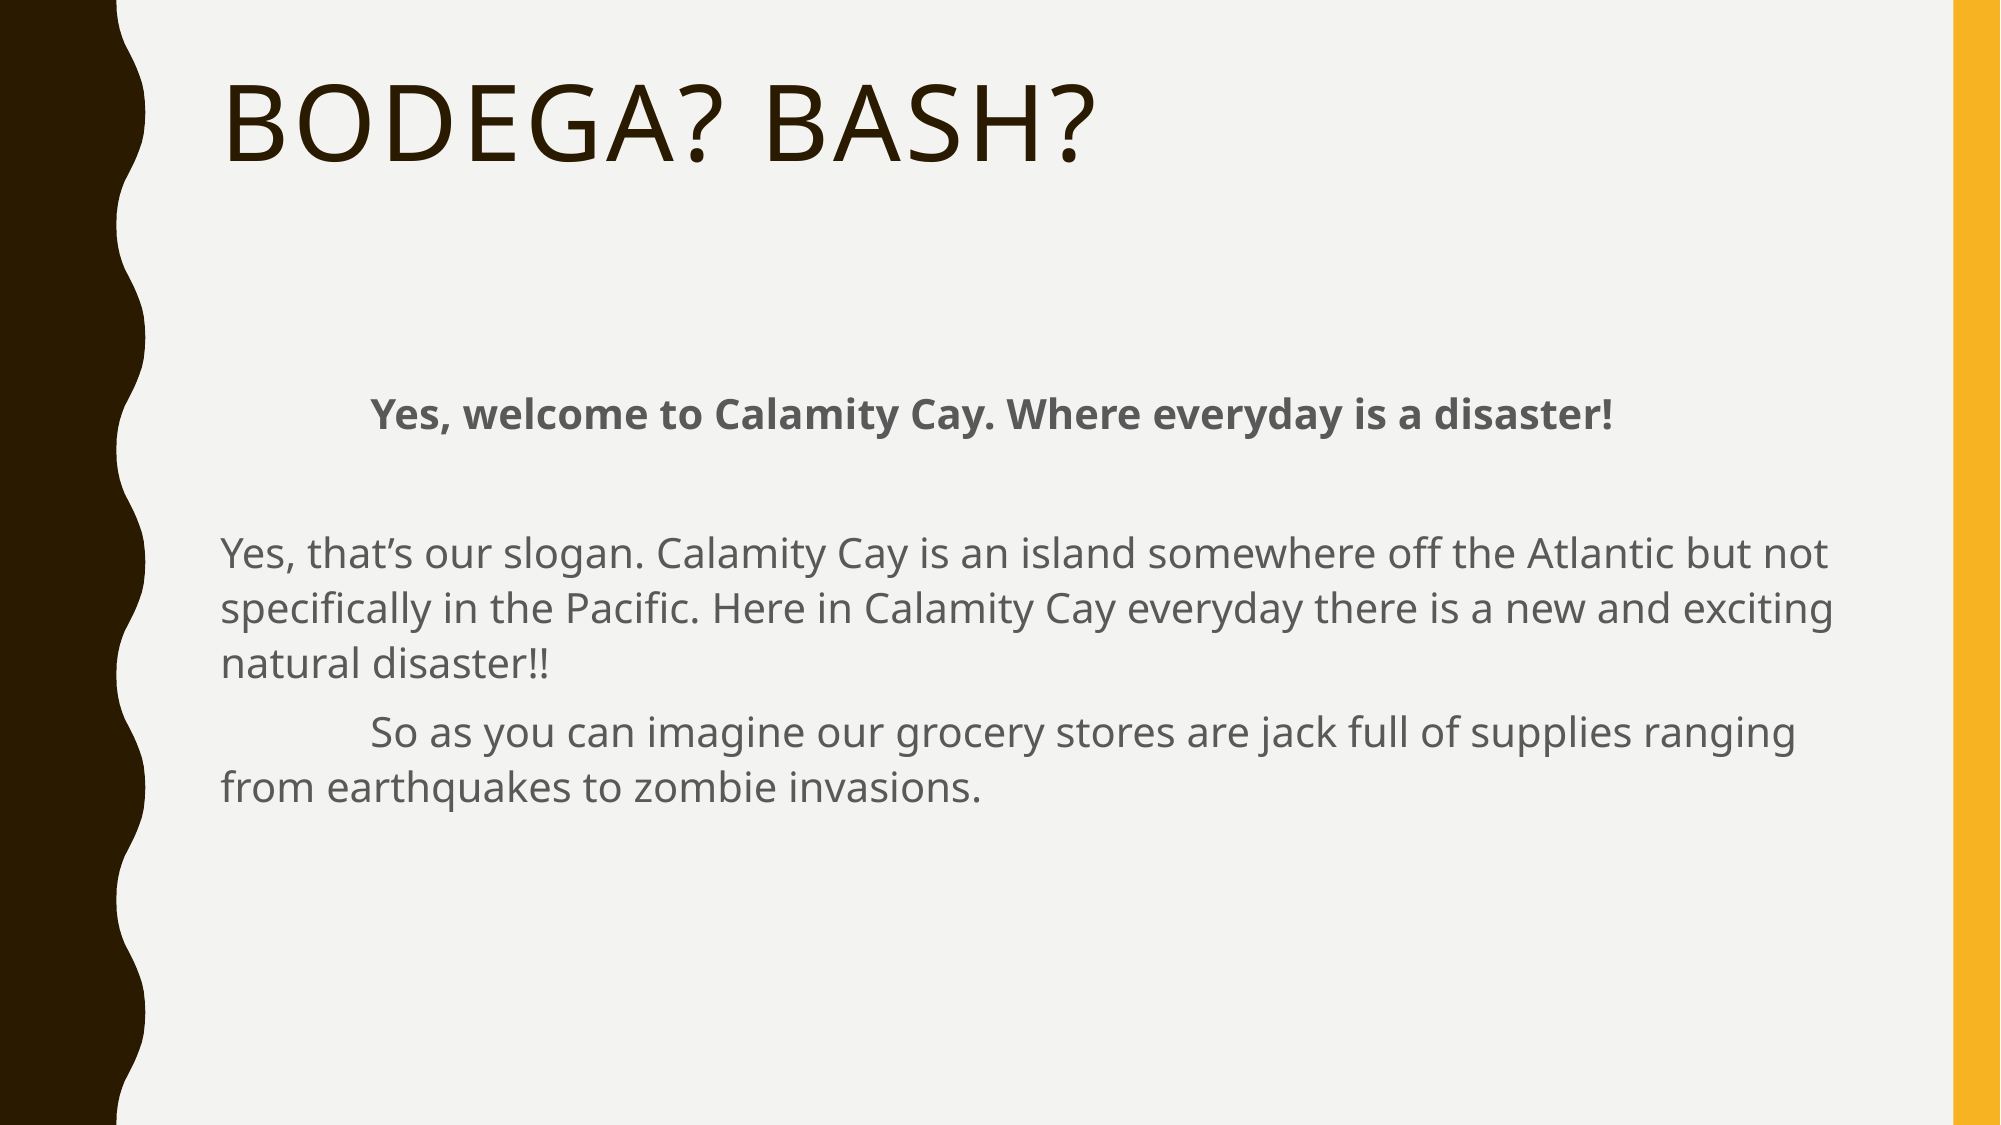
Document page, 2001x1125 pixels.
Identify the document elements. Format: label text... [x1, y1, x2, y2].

title Bodega? Bash? [205, 62, 1875, 308]
list Yes, welcome to Calamity Cay. Where everyday is a disaster! Yes, that’s our slogan. Calamity Cay is an island somewhere off the Atlantic but not specifically in the Pacific. Here in Calamity Cay everyday there is a new and exciting natural disaster!! So as you can imagine our grocery stores are jack full of supplies ranging from earthquakes to zombie invasions. [205, 375, 1875, 965]
